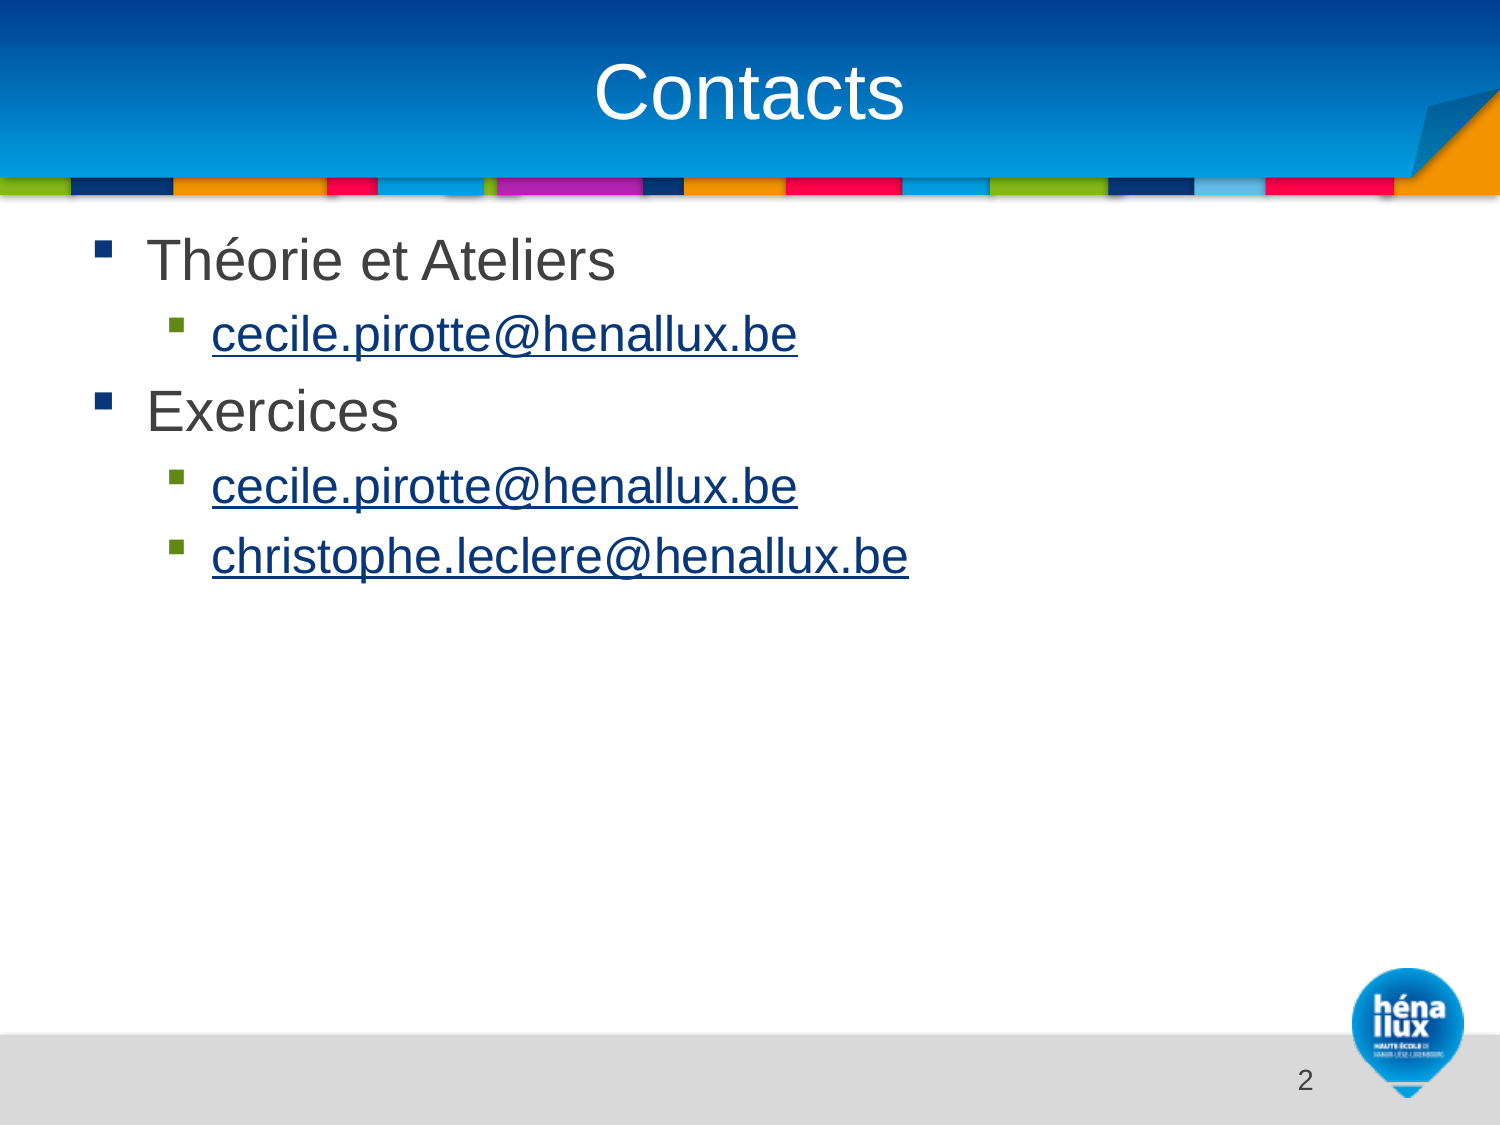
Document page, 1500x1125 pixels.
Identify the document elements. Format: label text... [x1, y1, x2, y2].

picture [1352, 1029, 1464, 1098]
picture [1425, 968, 1464, 1018]
slide_number 2 [1151, 1053, 1330, 1111]
list Théorie et Ateliers cecile.pirotte@henallux.be Exercices cecile.pirotte@henallux.be christophe.leclere@henallux.be [75, 214, 1425, 1005]
title Contacts [75, 10, 1425, 166]
picture [1365, 985, 1450, 1067]
